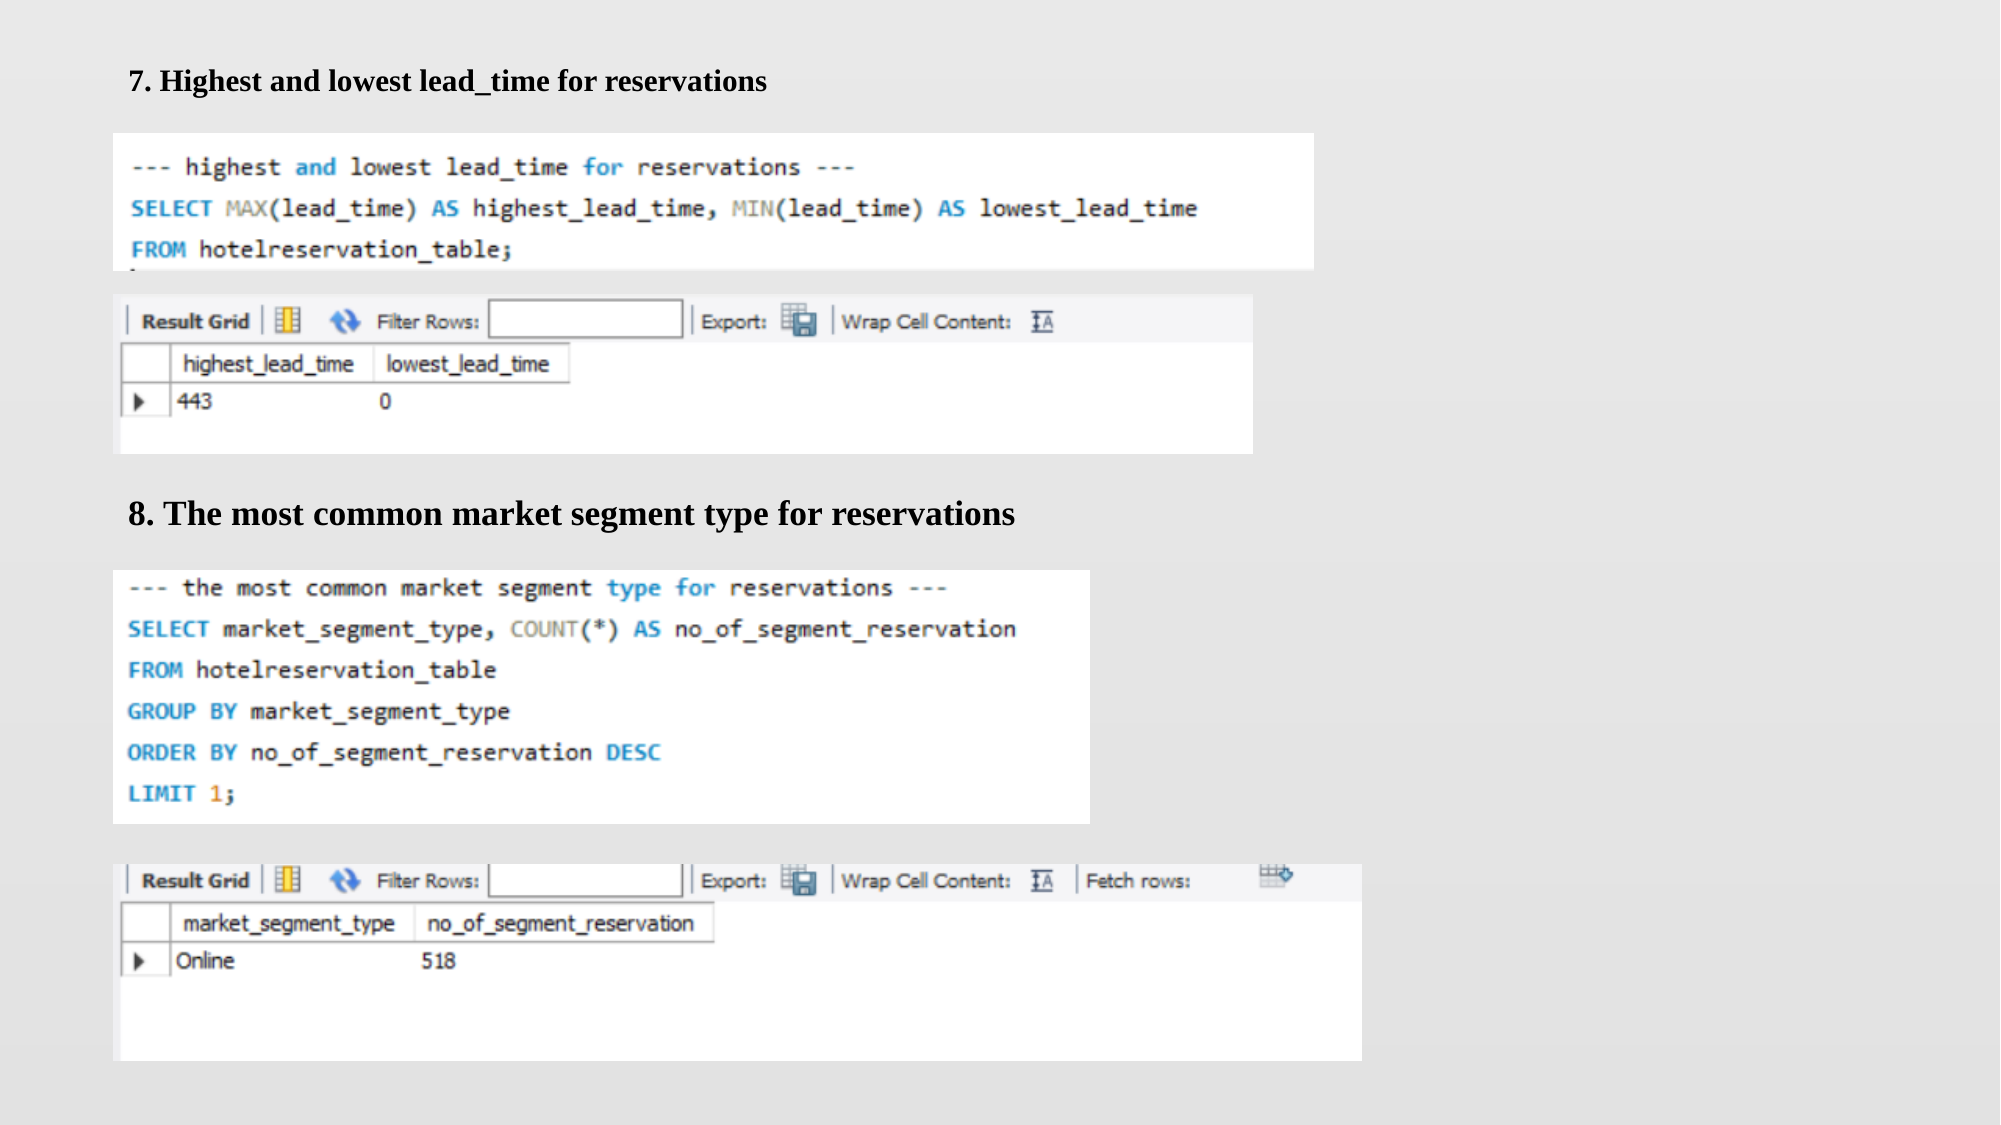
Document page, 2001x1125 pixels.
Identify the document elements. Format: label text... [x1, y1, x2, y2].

picture [113, 294, 1253, 454]
picture [113, 570, 1090, 824]
picture [113, 133, 1314, 271]
list 7. Highest and lowest lead_time for reservations [113, 45, 1555, 106]
text_box 8. The most common market segment type for reservations [113, 482, 1839, 543]
picture [113, 864, 1362, 1061]
